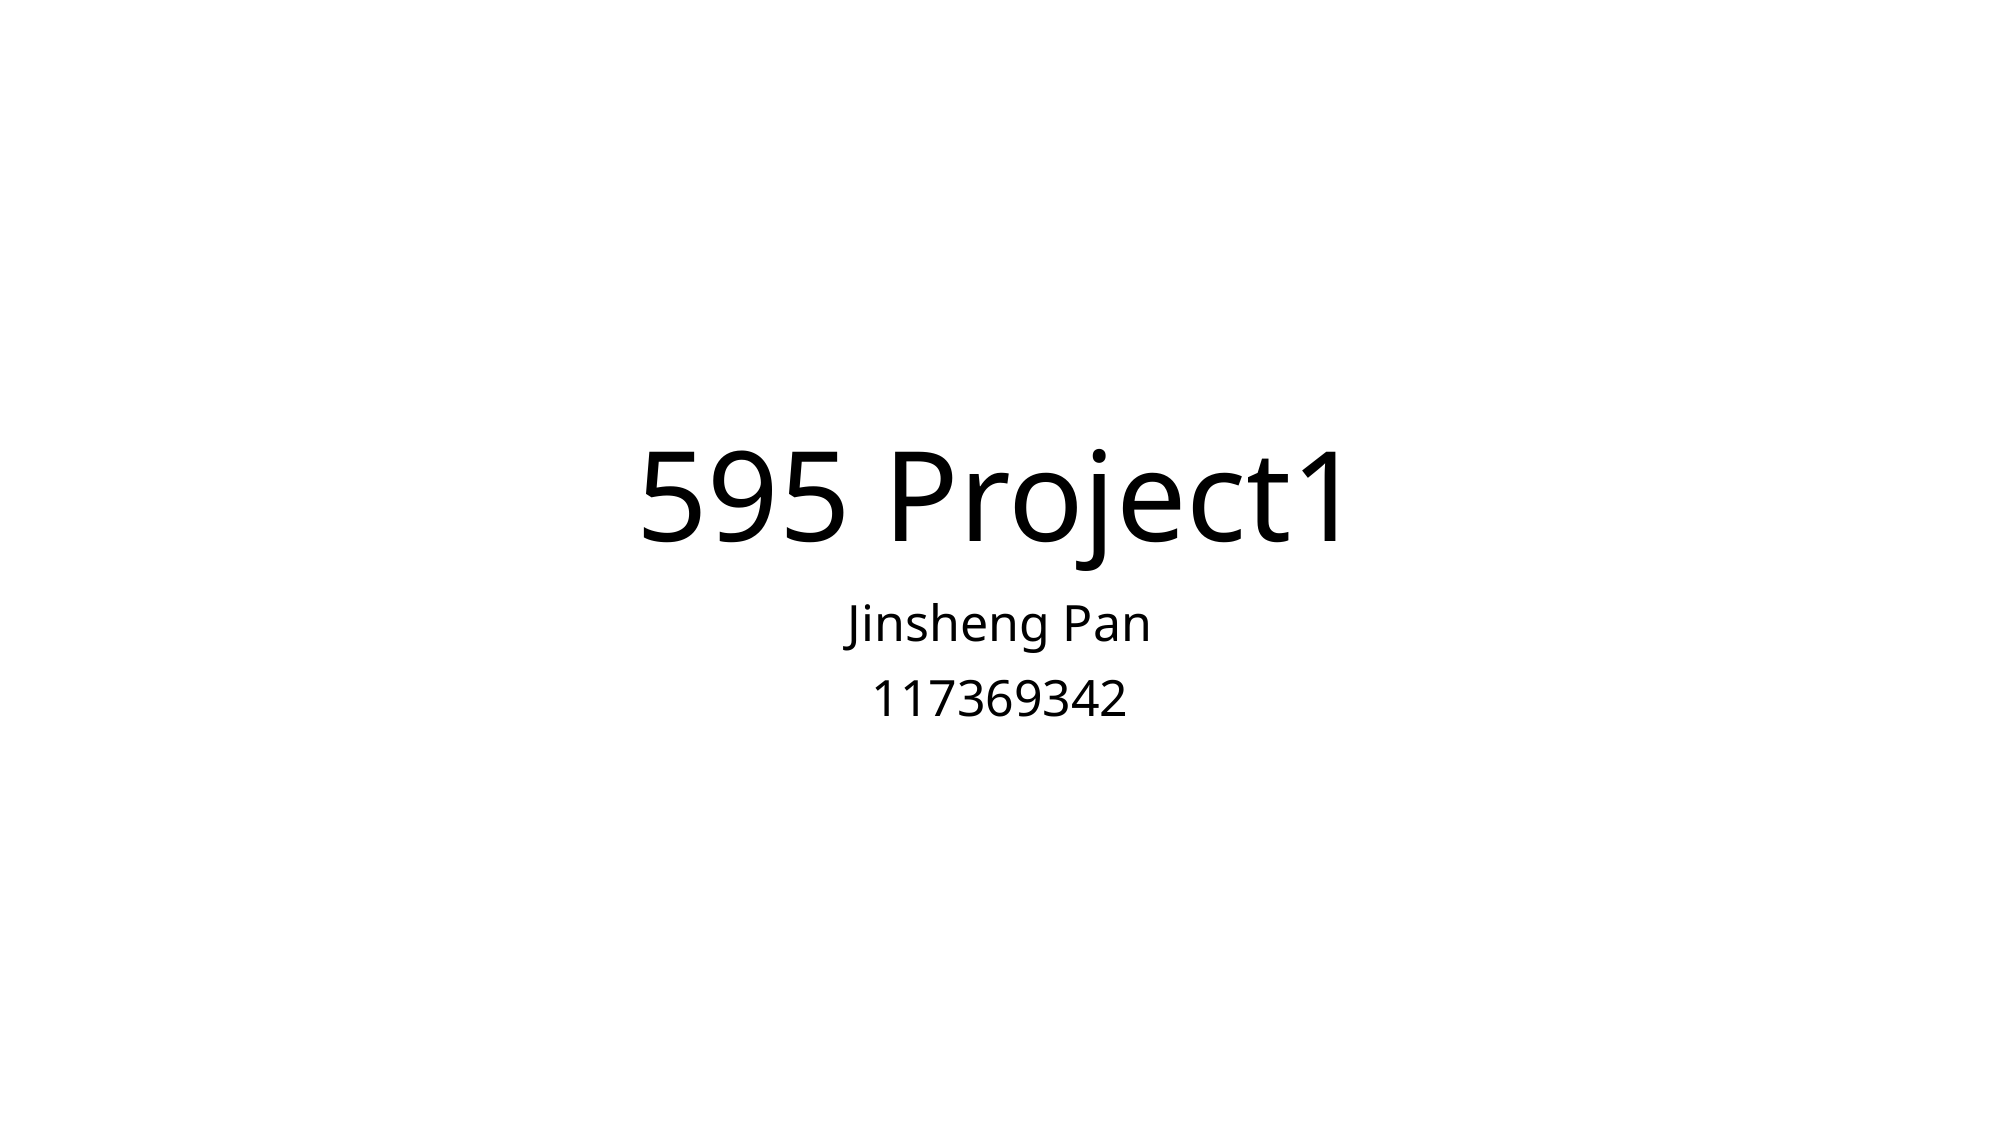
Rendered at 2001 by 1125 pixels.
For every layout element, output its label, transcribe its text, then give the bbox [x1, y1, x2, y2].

title 595 Project1 [249, 184, 1750, 576]
subtitle Jinsheng Pan 117369342 [249, 590, 1750, 863]
